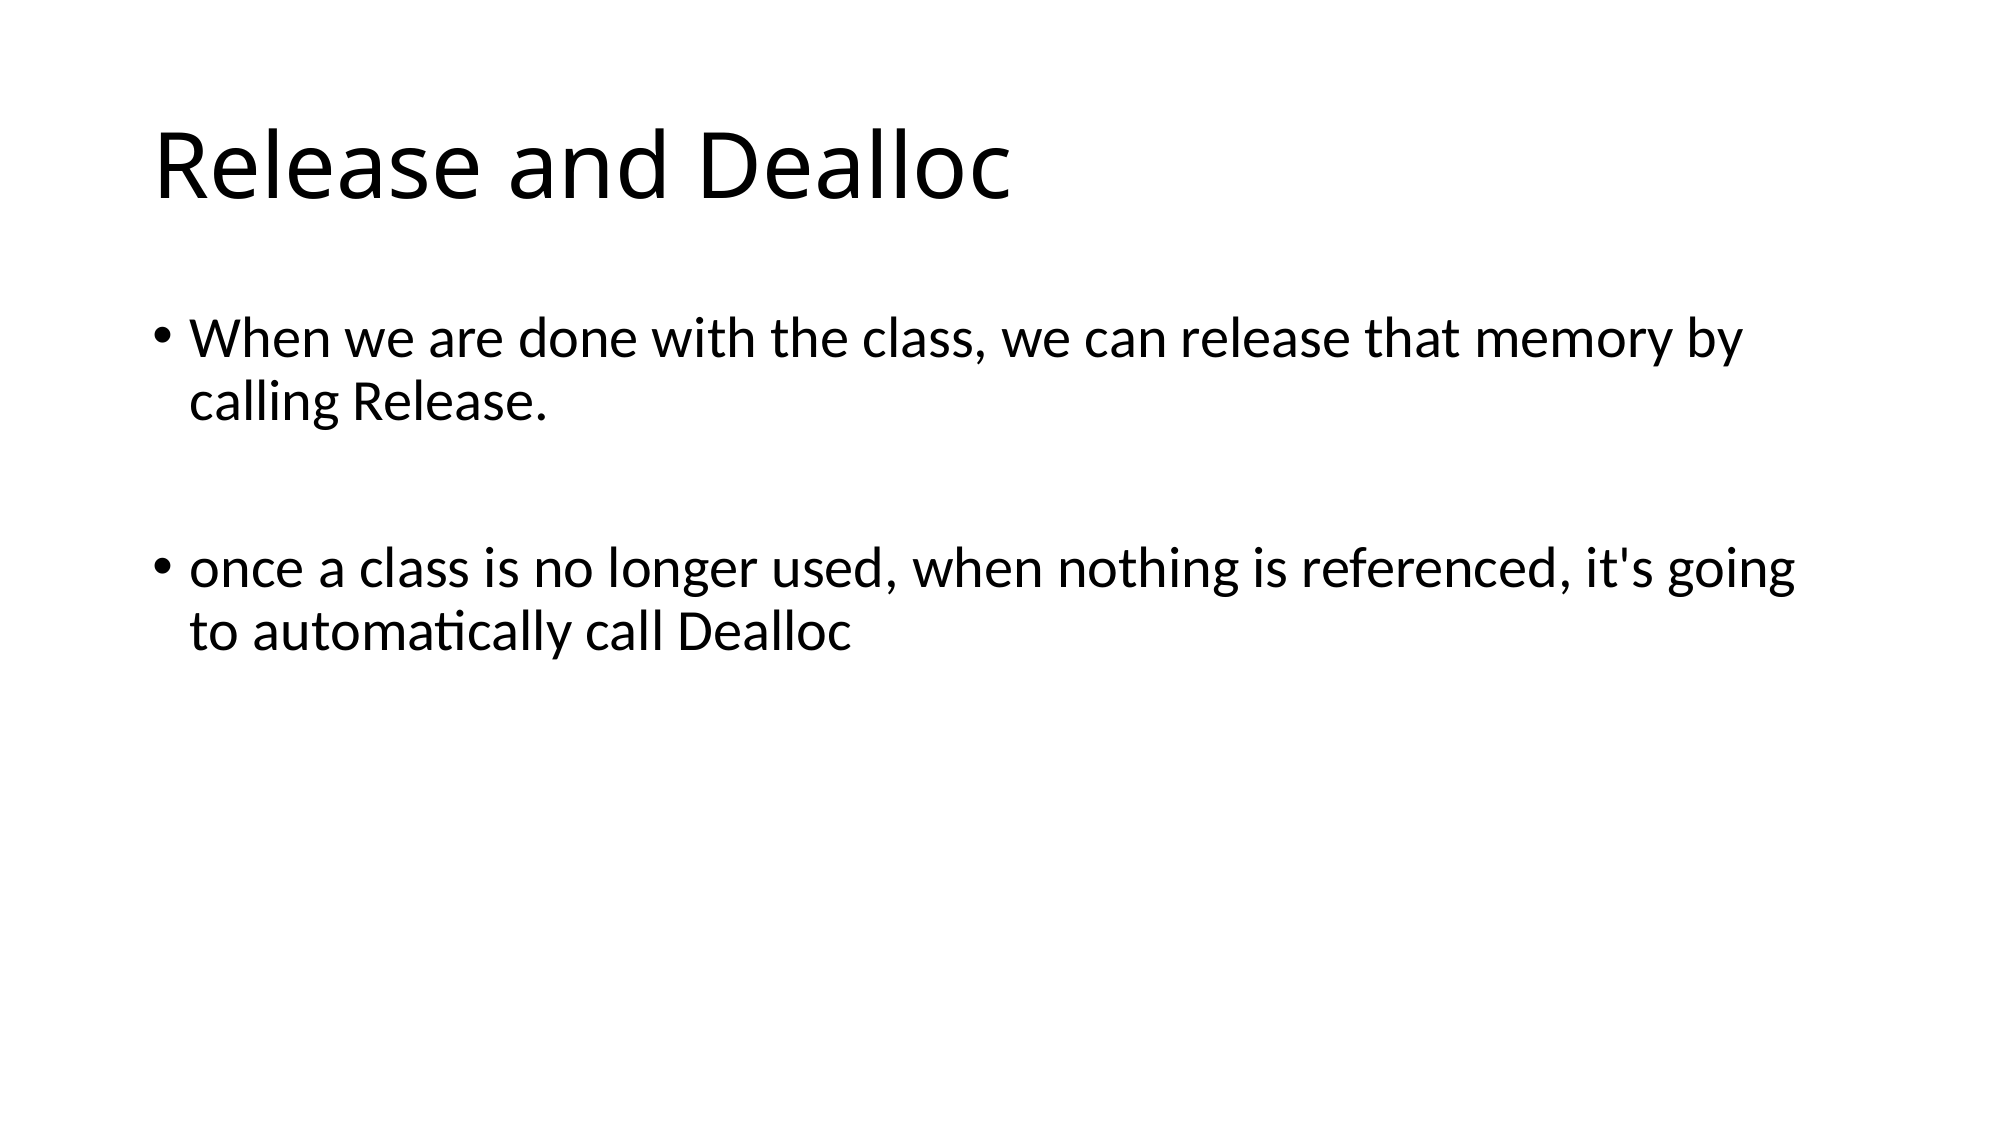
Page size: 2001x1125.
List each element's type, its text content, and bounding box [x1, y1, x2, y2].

title Release and Dealloc [137, 59, 1863, 278]
list When we are done with the class, we can release that memory by calling Release. once a class is no longer used, when nothing is referenced, it's going to automatically call Dealloc [137, 299, 1863, 1014]
